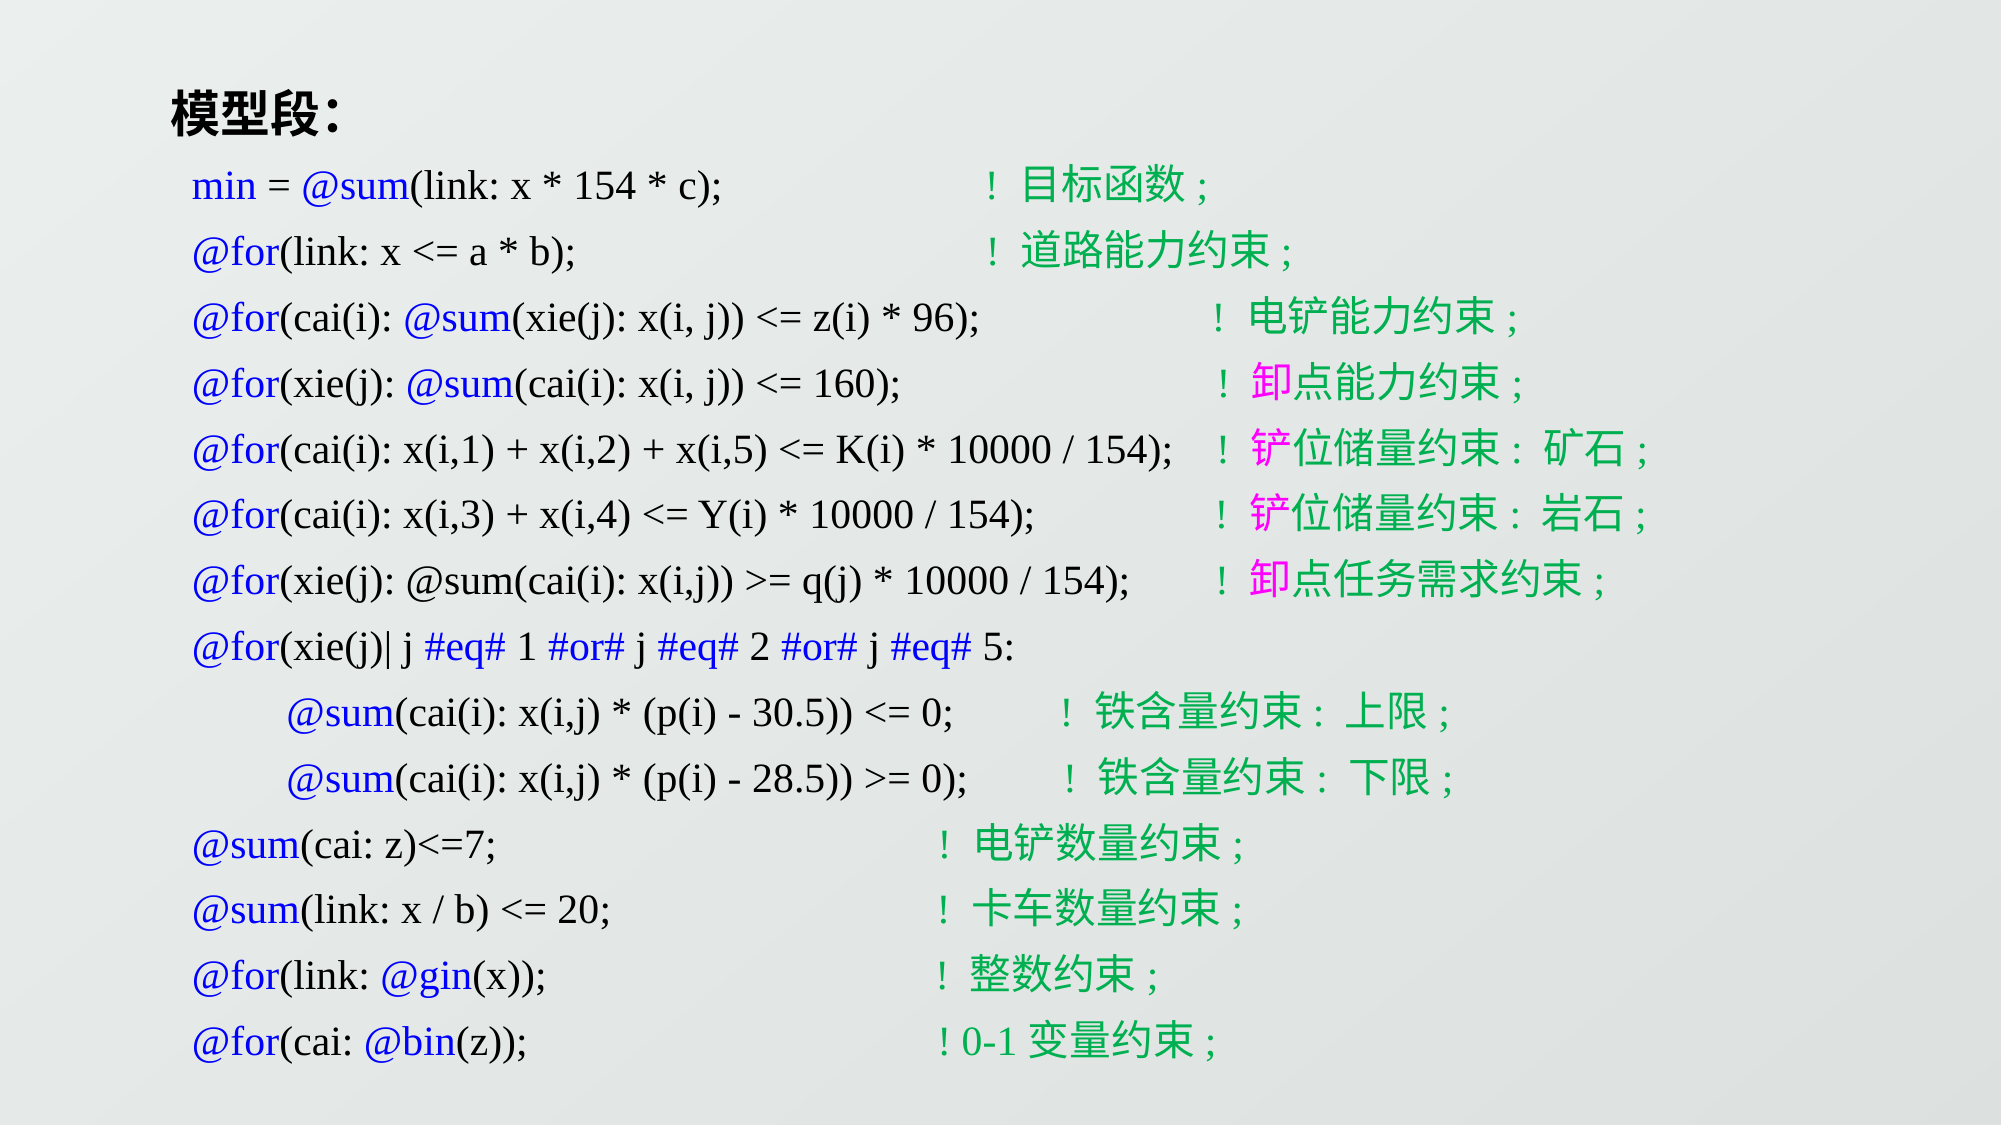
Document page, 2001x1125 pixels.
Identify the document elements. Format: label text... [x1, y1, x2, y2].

list 模型段： min = @sum(link: x * 154 * c); ! 目标函数; @for(link: x <= a * b); ! 道路能力约束; @for(cai(i): @sum(xie(j): x(i, j)) <= z(i) * 96); ! 电铲能力约束; @for(xie(j): @sum(cai(i): x(i, j)) <= 160); ! 卸点能力约束; @for(cai(i): x(i,1) + x(i,2) + x(i,5) <= K(i) * 10000 / 154); ! 铲位储量约束: 矿石; @for(cai(i): x(i,3) + x(i,4) <= Y(i) * 10000 / 154); ! 铲位储量约束: 岩石; @for(xie(j): @sum(cai(i): x(i,j)) >= q(j) * 10000 / 154); ! 卸点任务需求约束; @for(xie(j)| j #eq# 1 #or# j #eq# 2 #or# j #eq# 5: @sum(cai(i): x(i,j) * (p(i) - 30.5)) <= 0; ! 铁含量约束: 上限; @sum(cai(i): x(i,j) * (p(i) - 28.5)) >= 0); ! 铁含量约束: 下限; @sum(cai: z)<=7; ! 电铲数量约束; @sum(link: x / b) <= 20; ! 卡车数量约束; @for(link: @gin(x)); ! 整数约束; @for(cai: @bin(z)); ! 0-1变量约束; [118, 81, 1844, 1076]
